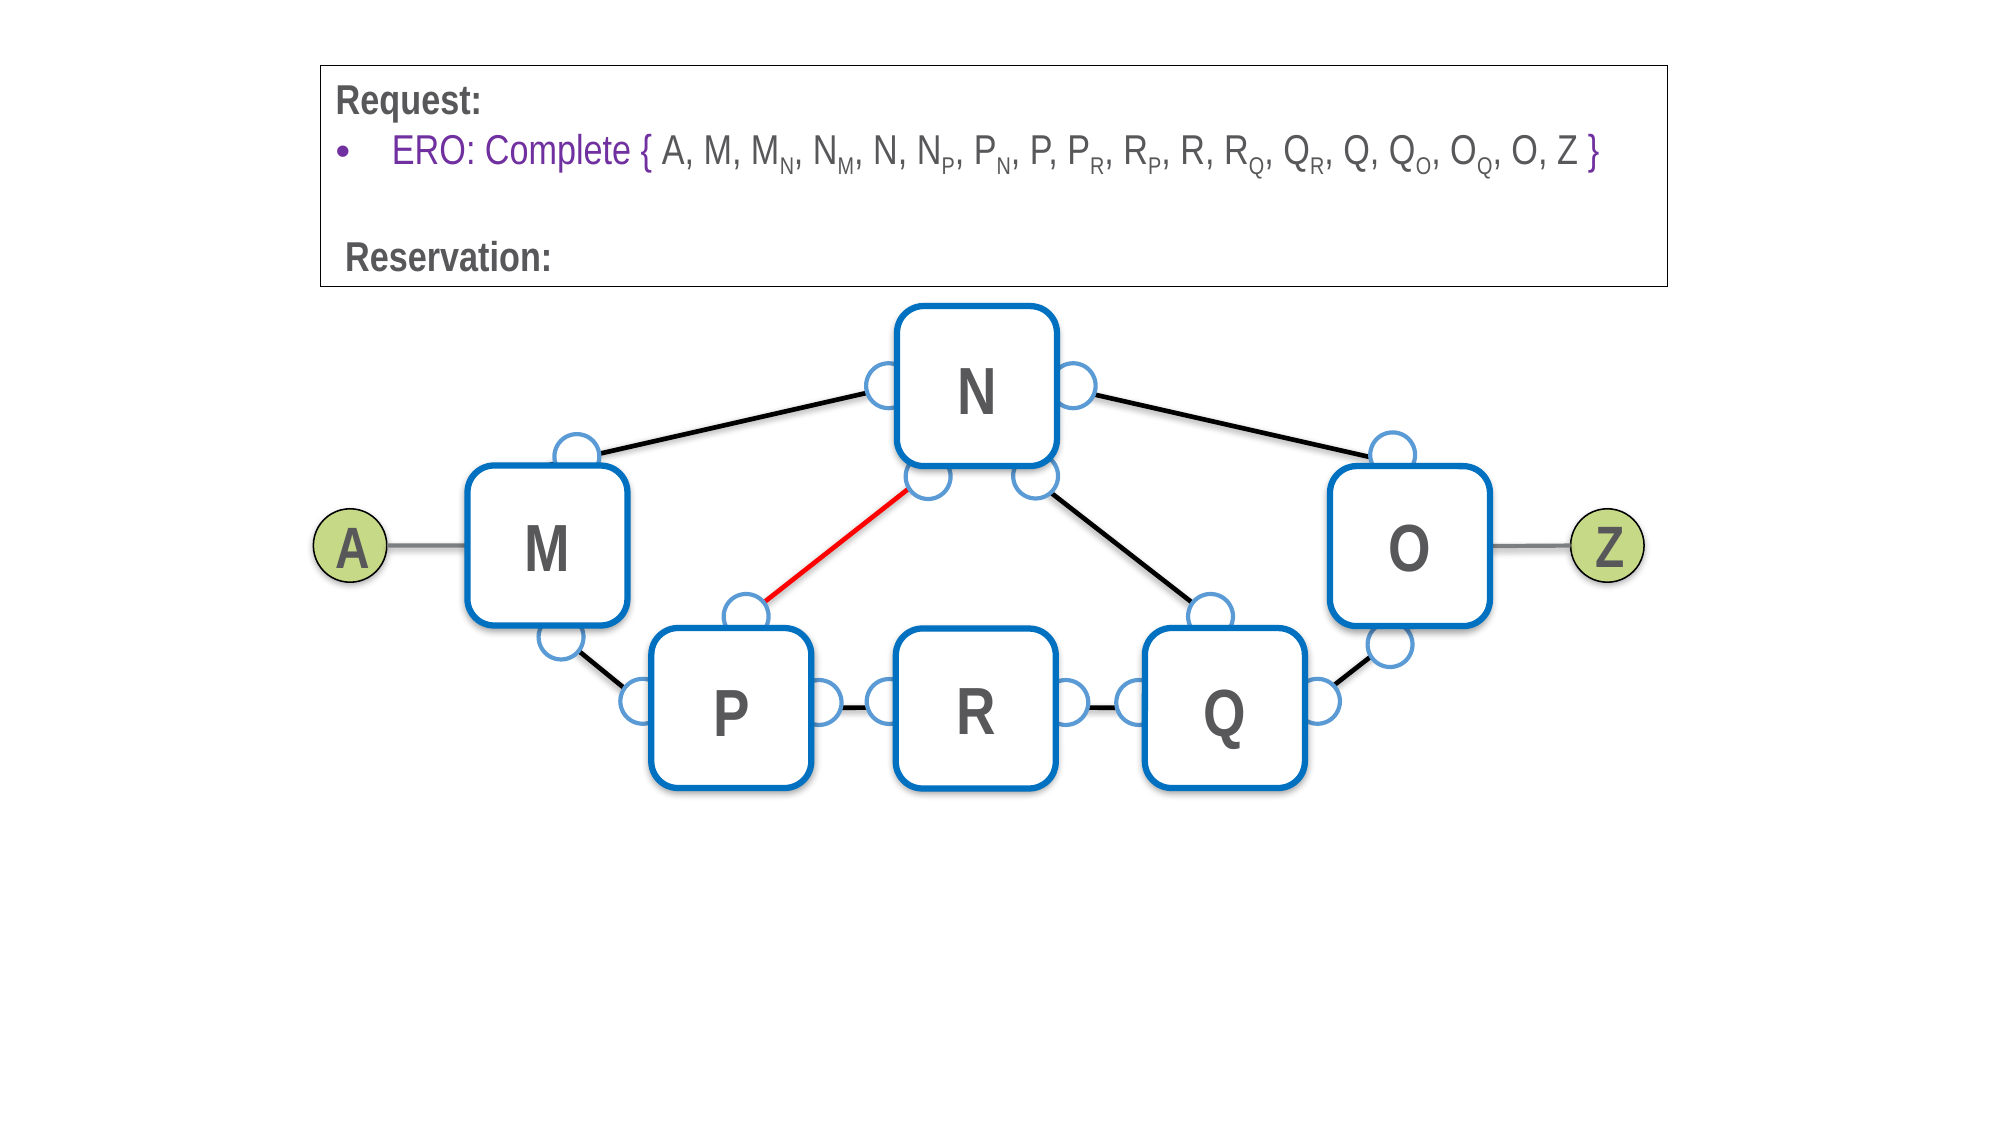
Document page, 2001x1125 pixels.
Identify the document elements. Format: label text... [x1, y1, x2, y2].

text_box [1056, 386, 1410, 467]
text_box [547, 625, 652, 711]
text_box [1304, 626, 1410, 708]
text_box [467, 465, 628, 497]
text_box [547, 386, 897, 466]
text_box [538, 634, 547, 655]
text_box [866, 679, 890, 707]
text_box [1061, 708, 1088, 725]
text_box [1144, 758, 1305, 789]
text_box [1225, 599, 1234, 626]
text_box [467, 593, 628, 626]
text_box [938, 475, 951, 497]
text_box [622, 711, 645, 724]
text_box N [896, 340, 1057, 436]
text_box [1329, 593, 1490, 627]
text_box [1062, 363, 1096, 386]
text_box R [895, 660, 1056, 755]
text_box [817, 680, 842, 707]
text_box [897, 436, 1056, 467]
text_box [652, 627, 812, 662]
text_box [1410, 440, 1416, 464]
text_box Request: ERO: Complete { A, M, MN, NM, N, NP, PN, P, PR, RP, R, RQ, QR, Q, QO, OQ, O, Z } Reservation: [320, 65, 1668, 287]
text_box [867, 708, 890, 724]
text_box [1116, 708, 1139, 725]
text_box [866, 363, 891, 386]
text_box [723, 599, 731, 626]
text_box [896, 306, 1057, 340]
text_box M [467, 497, 628, 593]
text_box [731, 466, 938, 628]
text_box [1016, 466, 1225, 628]
text_box P [651, 662, 812, 758]
text_box O [1329, 497, 1490, 593]
text_box A [312, 503, 393, 588]
text_box [895, 755, 1056, 789]
text_box Z [1569, 501, 1650, 587]
text_box [1144, 628, 1304, 662]
text_box [651, 758, 812, 789]
text_box [1329, 466, 1490, 497]
text_box [1061, 680, 1089, 707]
text_box Q [1144, 662, 1305, 758]
text_box [1310, 708, 1339, 724]
text_box [817, 708, 841, 725]
text_box [895, 628, 1056, 660]
text_box [1116, 680, 1139, 707]
